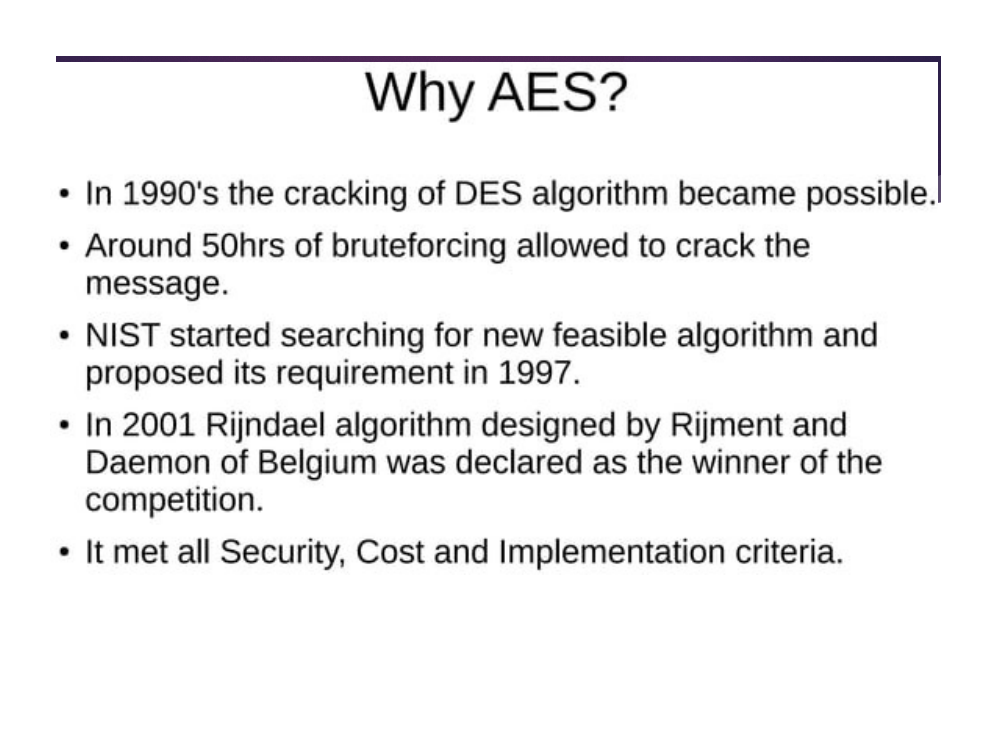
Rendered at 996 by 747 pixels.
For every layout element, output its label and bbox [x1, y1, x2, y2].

picture [49, 62, 938, 576]
